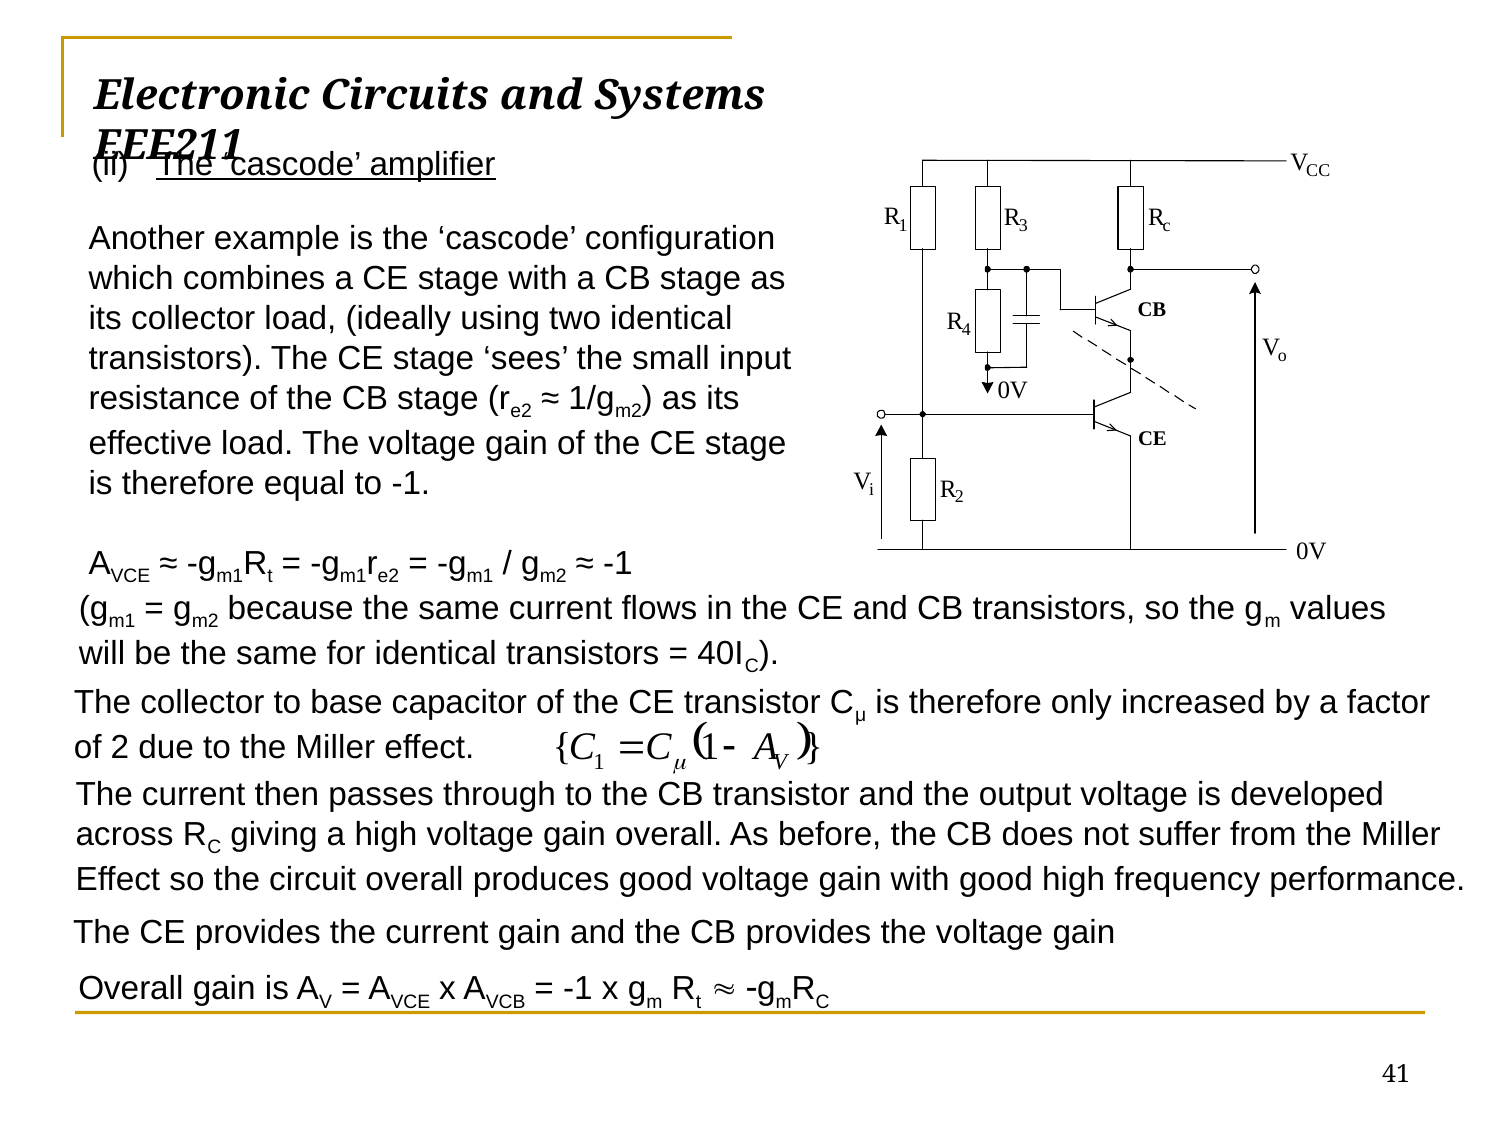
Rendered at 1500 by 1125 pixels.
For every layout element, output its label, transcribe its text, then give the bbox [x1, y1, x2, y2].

text_box The current then passes through to the CB transistor and the output voltage is developed across RC giving a high voltage gain overall. As before, the CB does not suffer from the Miller Effect so the circuit overall produces good voltage gain with good high frequency performance. [60, 764, 1496, 905]
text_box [549, 720, 829, 783]
text_box (gm1 = gm2 because the same current flows in the CE and CB transistors, so the gm values will be the same for identical transistors = 40IC). [64, 578, 1430, 685]
text_box Overall gain is AV = AVCE x AVCB = -1 x gm Rt  gmRC [63, 959, 928, 1020]
text_box The collector to base capacitor of the CE transistor Cμ is therefore only increased by a factor of 2 due to the Miller effect. [59, 672, 1458, 773]
text_box Another example is the ‘cascode’ configuration which combines a CE stage with a CB stage as its collector load, (ideally using two identical transistors). The CE stage ‘sees’ the small input resistance of the CB stage (re2 ≈ 1/gm2) as its effective load. The voltage gain of the CE stage is therefore equal to -1. AVCE ≈ -gm1Rt = -gm1re2 = -gm1 / gm2 ≈ -1 [73, 209, 831, 578]
slide_number 41 [1074, 1023, 1426, 1100]
title Electronic Circuits and Systems EEE211 [78, 60, 1418, 152]
text_box The CE provides the current gain and the CB provides the voltage gain [58, 902, 1320, 958]
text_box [848, 139, 1334, 564]
text_box (ii) The ‘cascode’ amplifier [76, 135, 573, 190]
